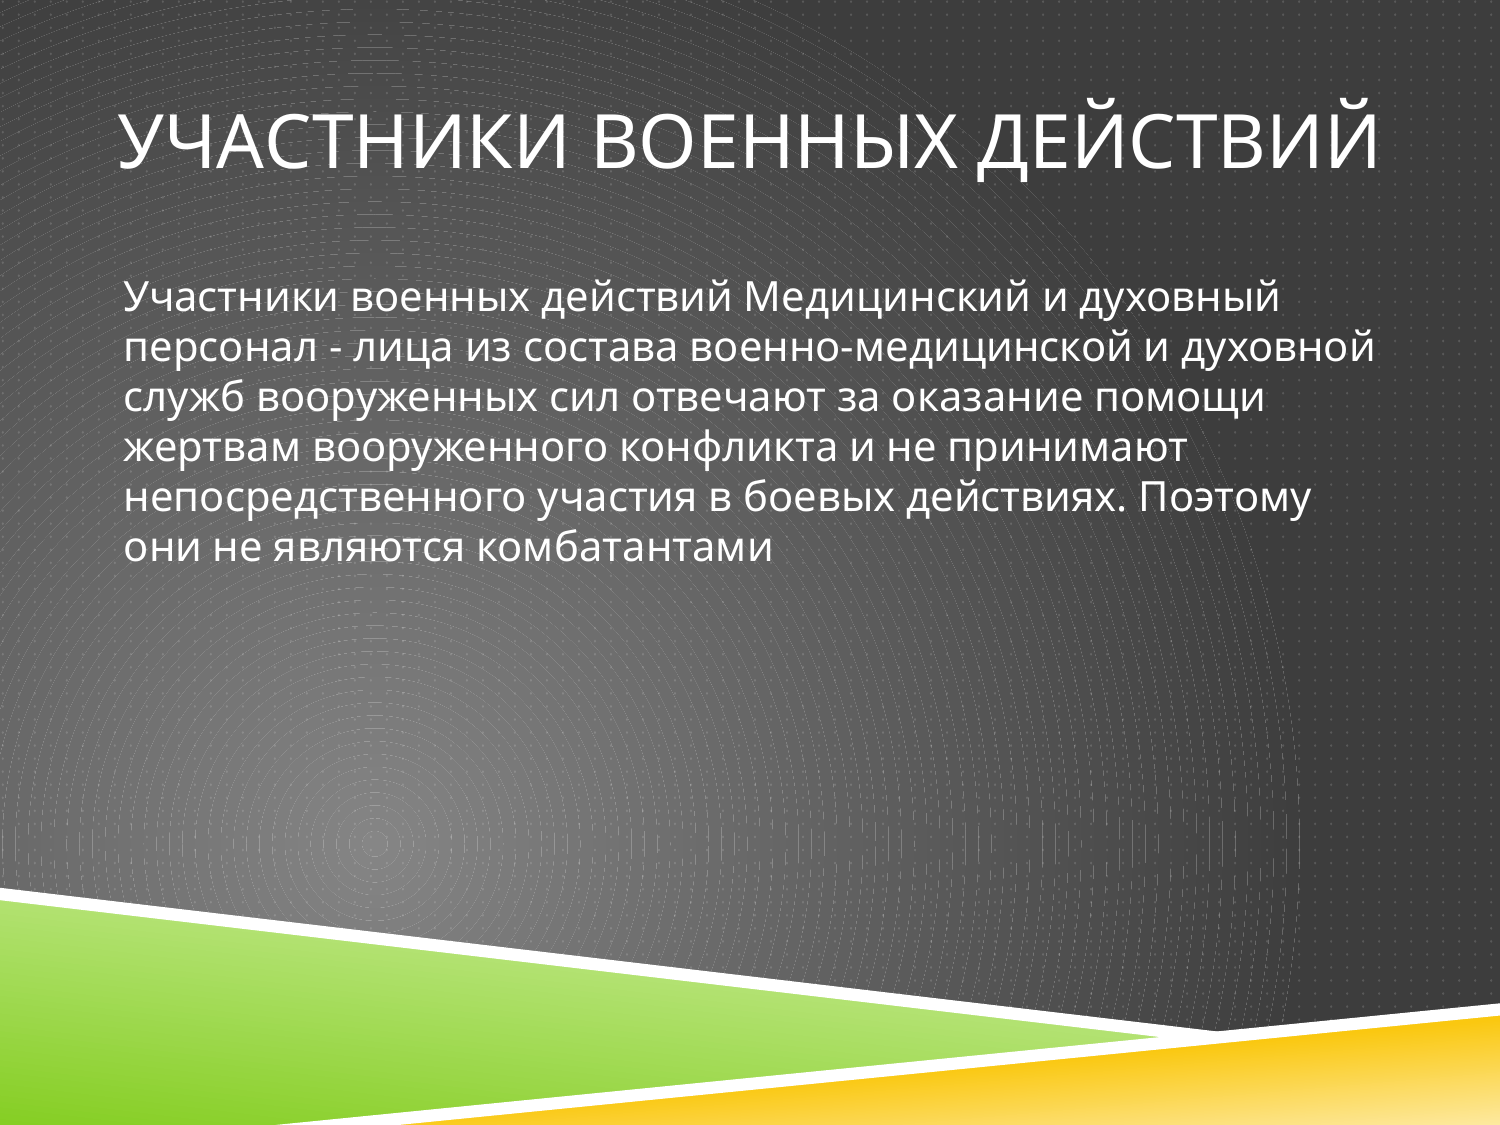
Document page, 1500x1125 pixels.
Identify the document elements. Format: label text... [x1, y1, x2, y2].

title Участники военных действий [112, 45, 1388, 233]
list Участники военных действий Медицинский и духовный персонал - лица из состава военно-медицинской и духовной служб вооруженных сил отвечают за оказание помощи жертвам вооруженного конфликта и не принимают непосредственного участия в боевых действиях. Поэтому они не являются комбатантами [112, 262, 1388, 875]
